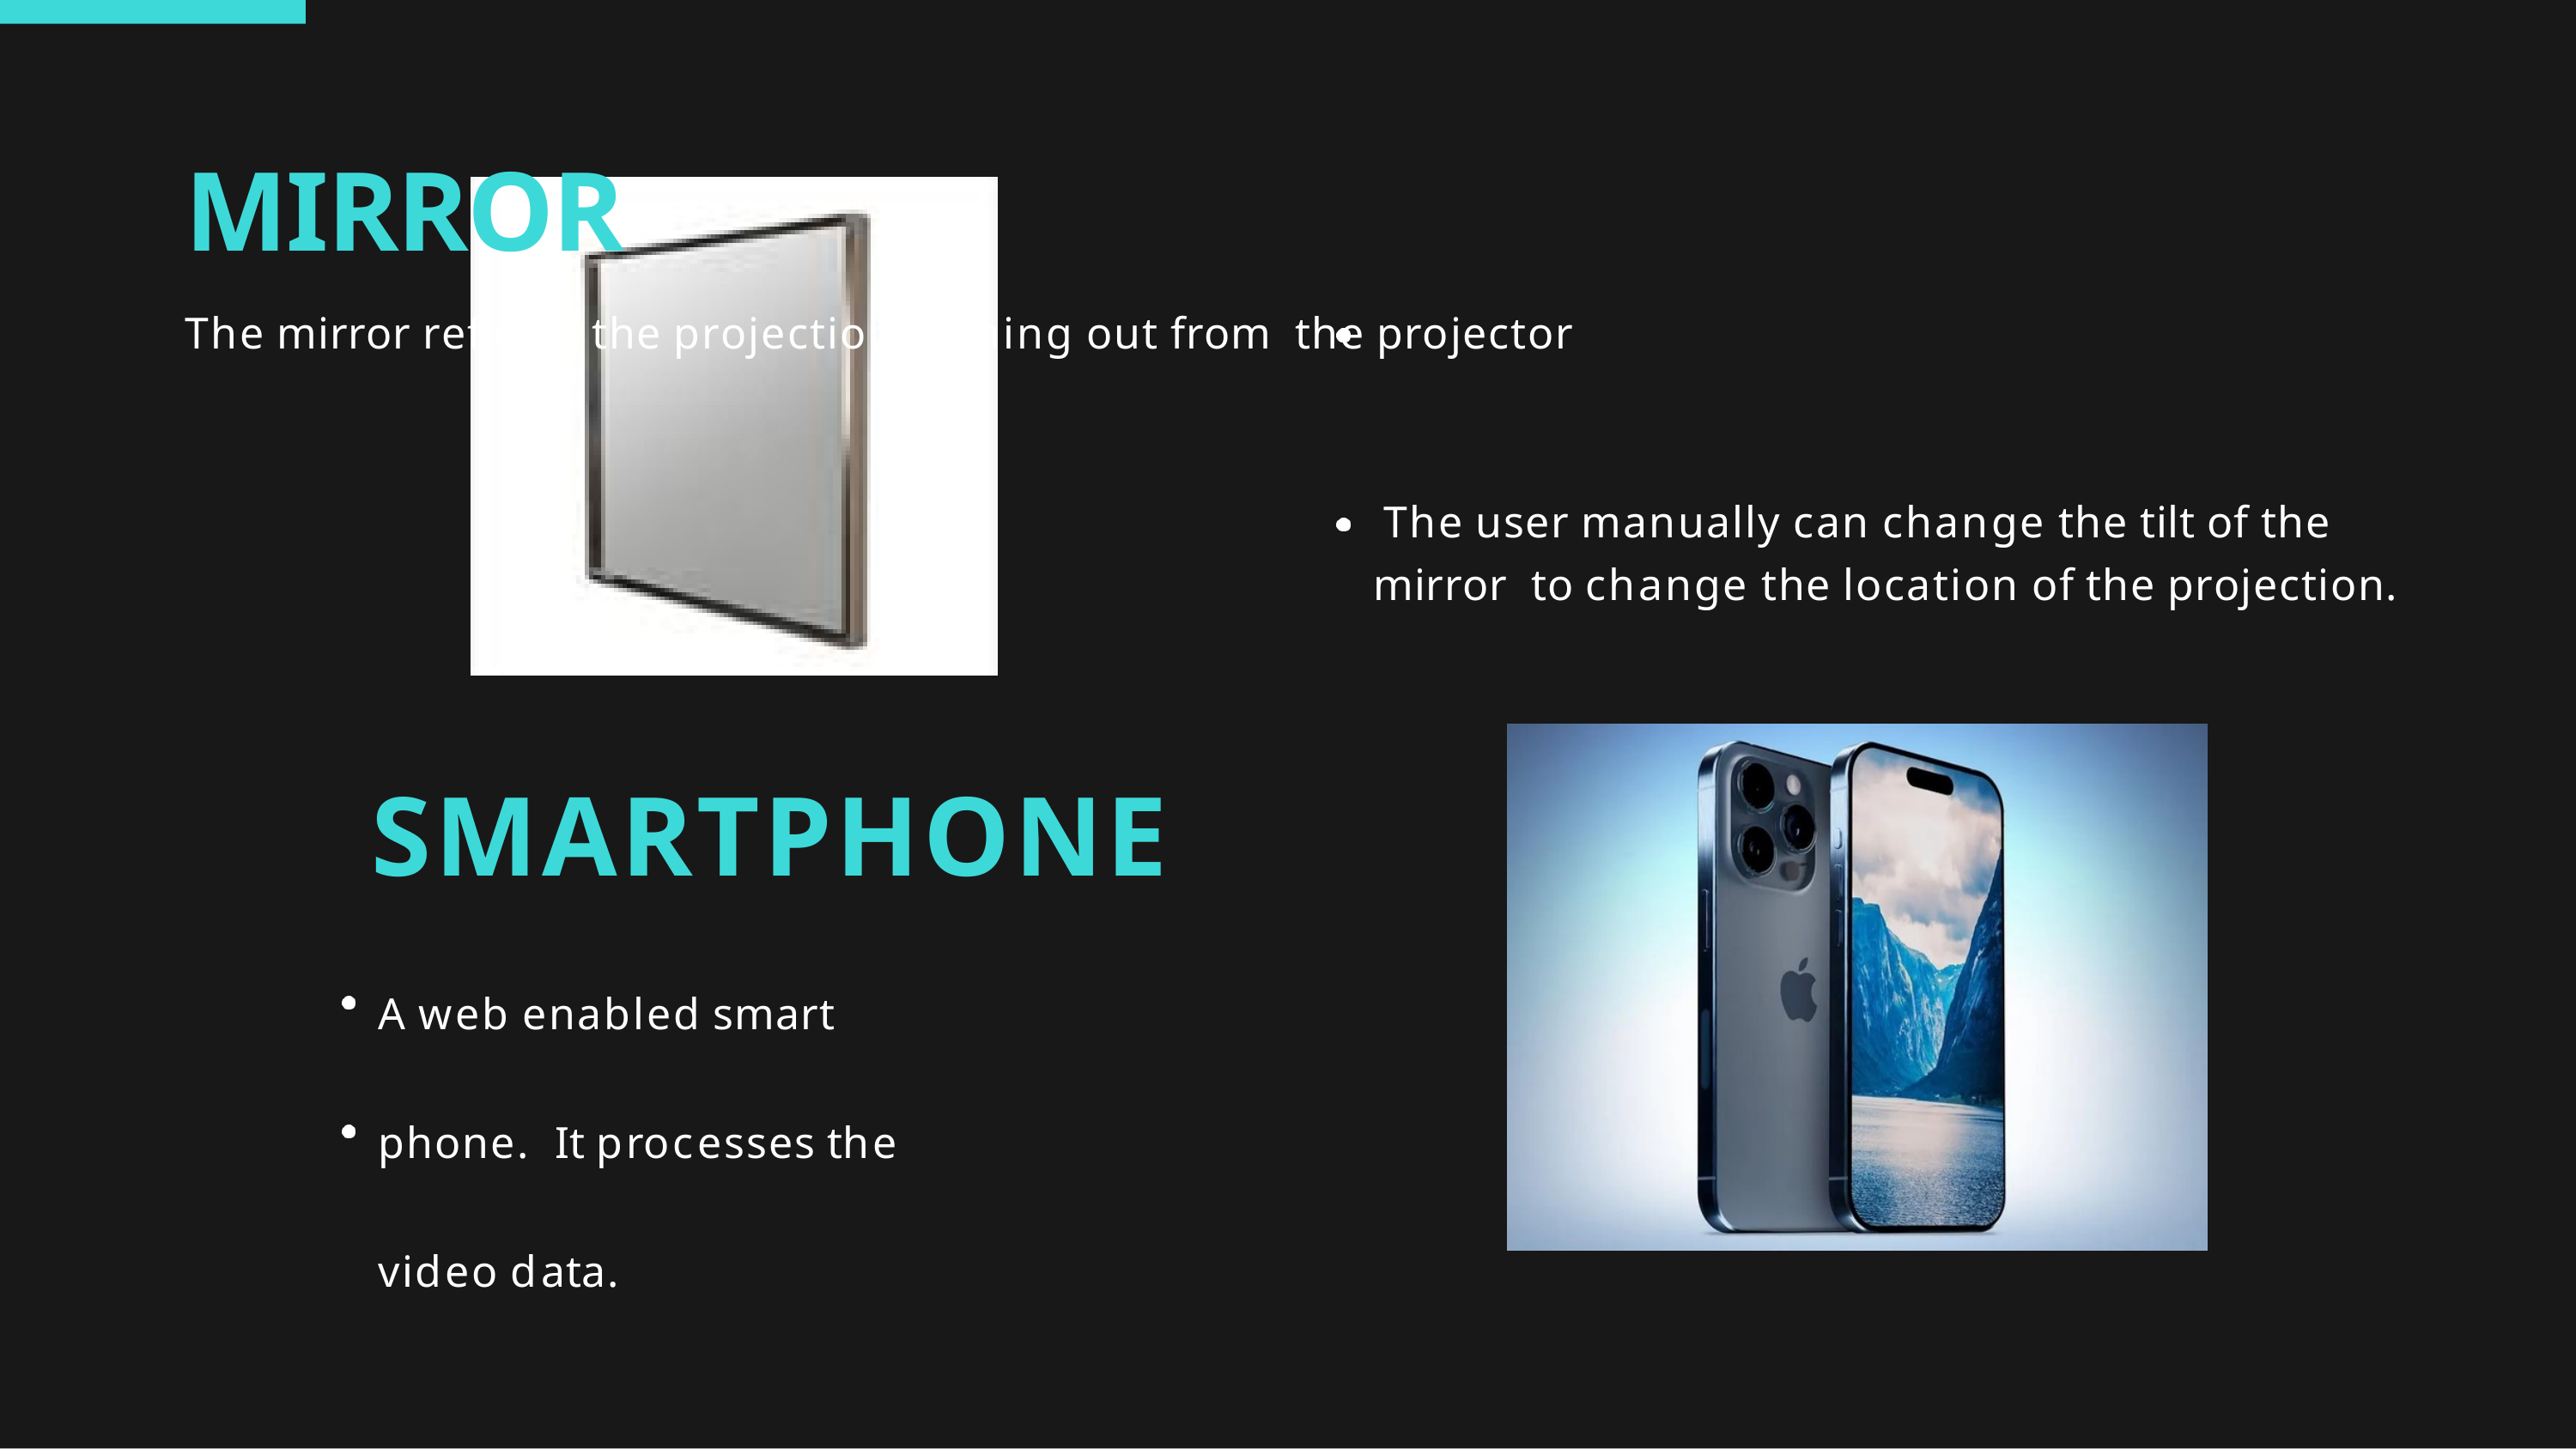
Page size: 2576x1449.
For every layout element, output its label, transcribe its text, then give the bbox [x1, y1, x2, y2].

text_box The user manually can change the tilt of the mirror to change the location of the projection. [1371, 482, 2410, 609]
text_box SMARTPHONE A web enabled smart phone. It processes the video data. [369, 764, 1192, 1296]
picture [1336, 517, 1351, 531]
picture [1506, 724, 2208, 1251]
title MIRROR The mirror reflects the projection coming out from the projector [185, 139, 2391, 384]
picture [341, 1124, 356, 1138]
picture [341, 995, 356, 1009]
text_box [0, 0, 306, 24]
picture [1336, 328, 1351, 343]
picture [467, 177, 1002, 676]
